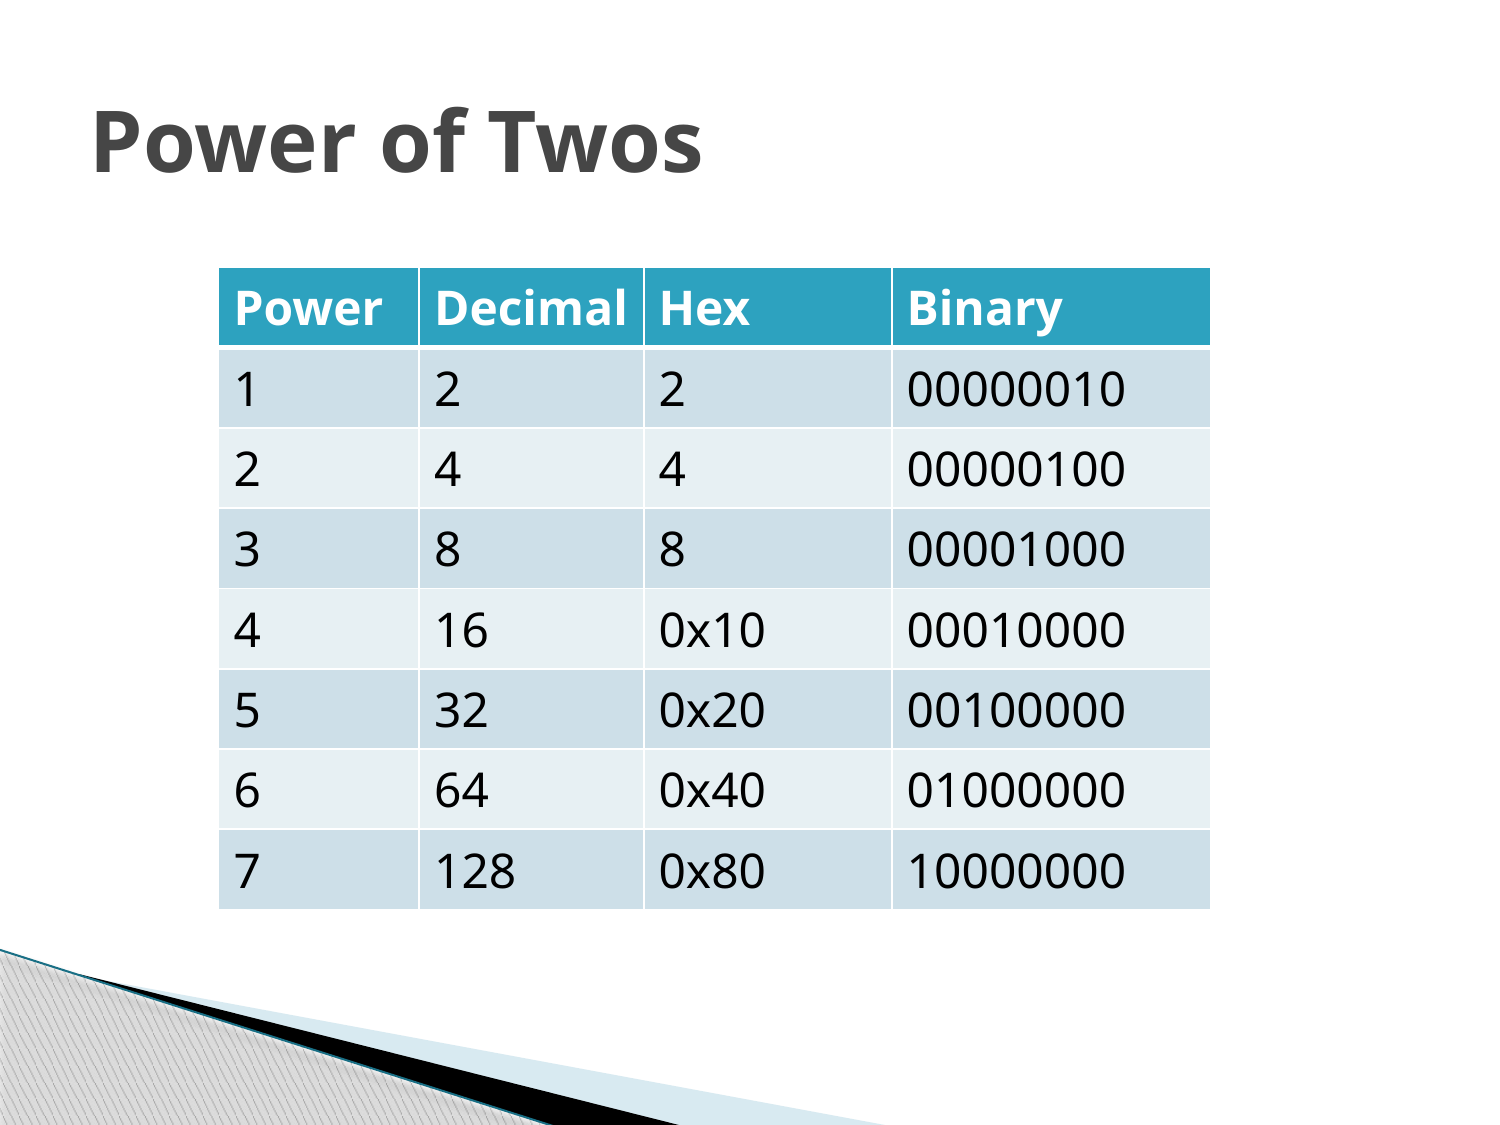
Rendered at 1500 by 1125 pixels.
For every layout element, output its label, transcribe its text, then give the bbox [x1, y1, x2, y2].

text_box [123, 224, 1353, 915]
title Power of Twos [75, 45, 1425, 233]
